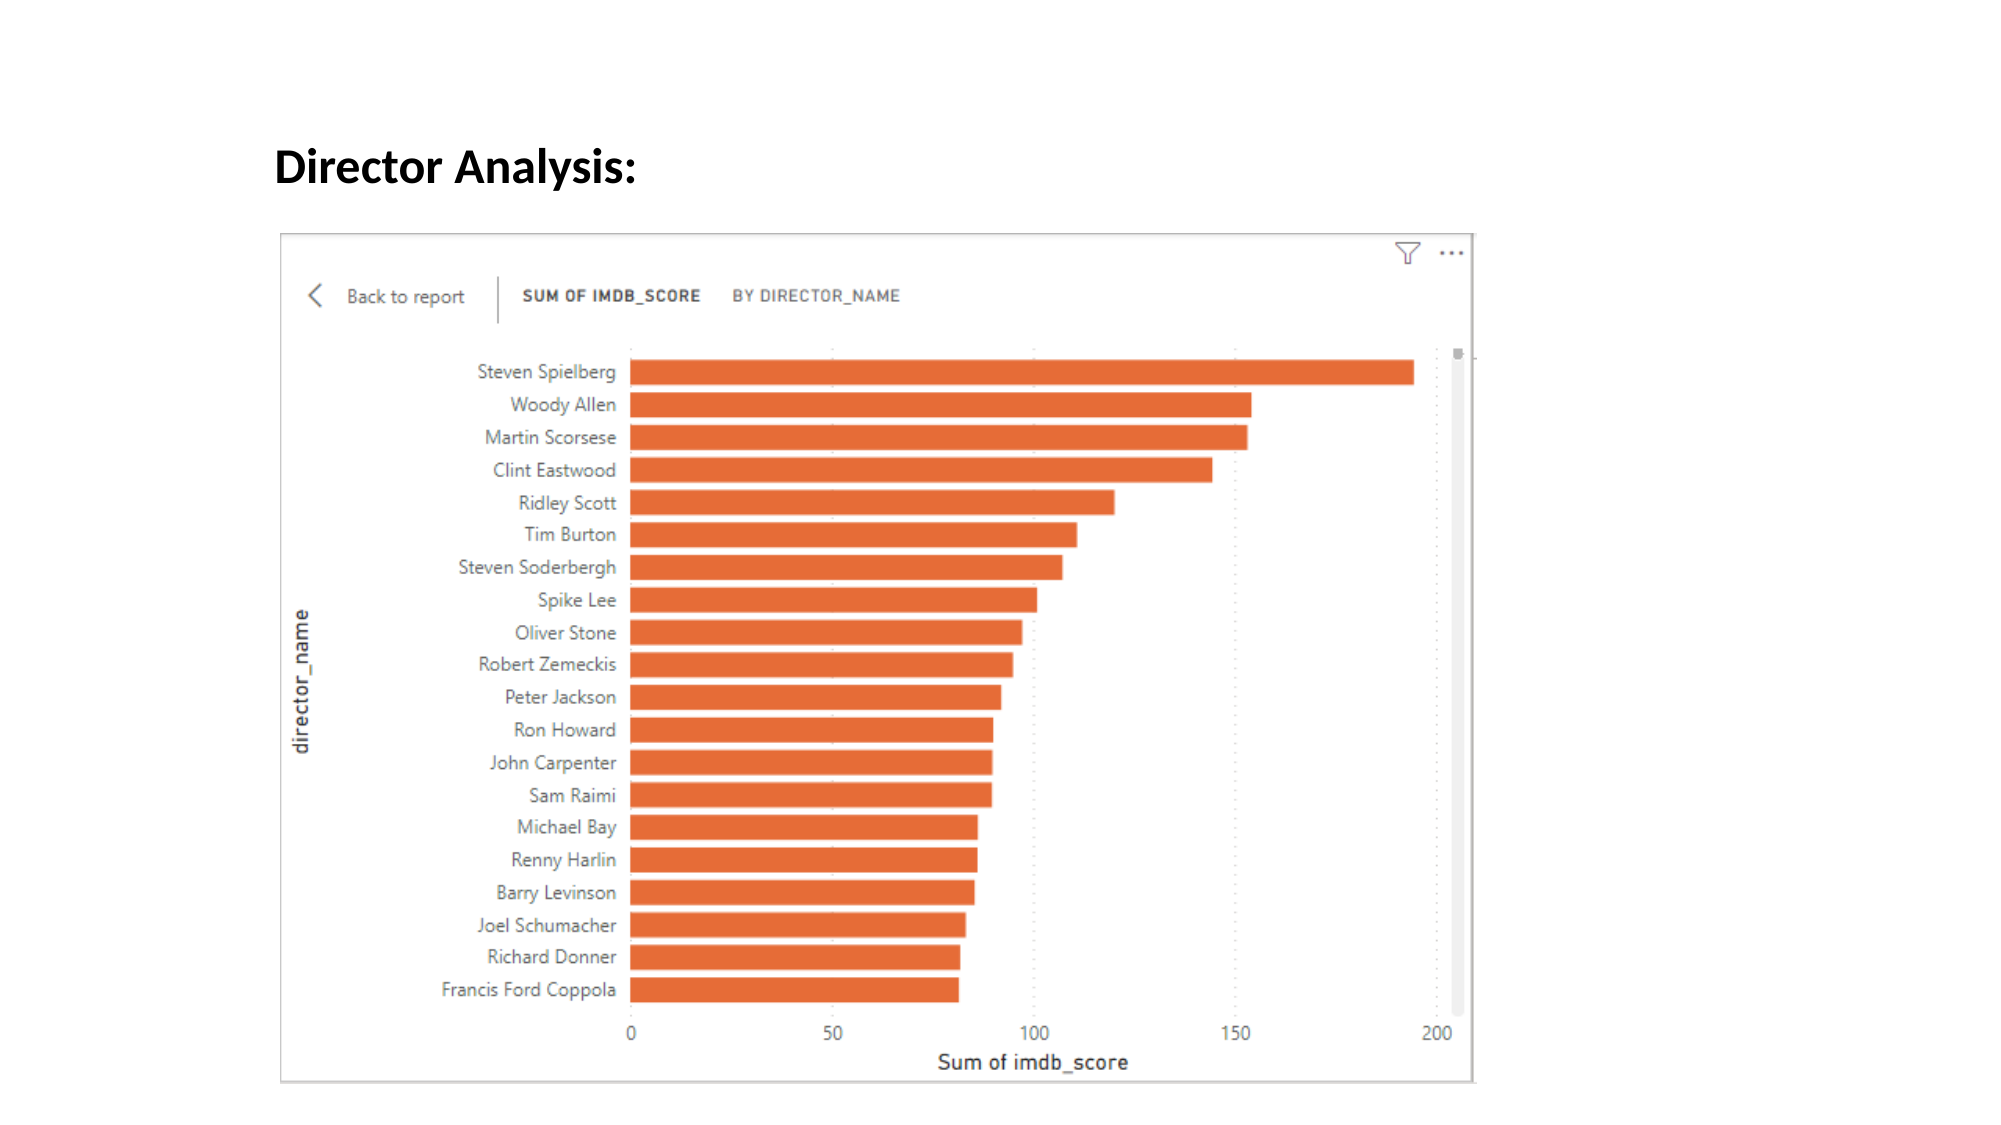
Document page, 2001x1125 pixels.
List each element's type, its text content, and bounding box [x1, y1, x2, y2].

picture [280, 233, 1477, 1084]
text_box Director Analysis: [184, 133, 1633, 233]
